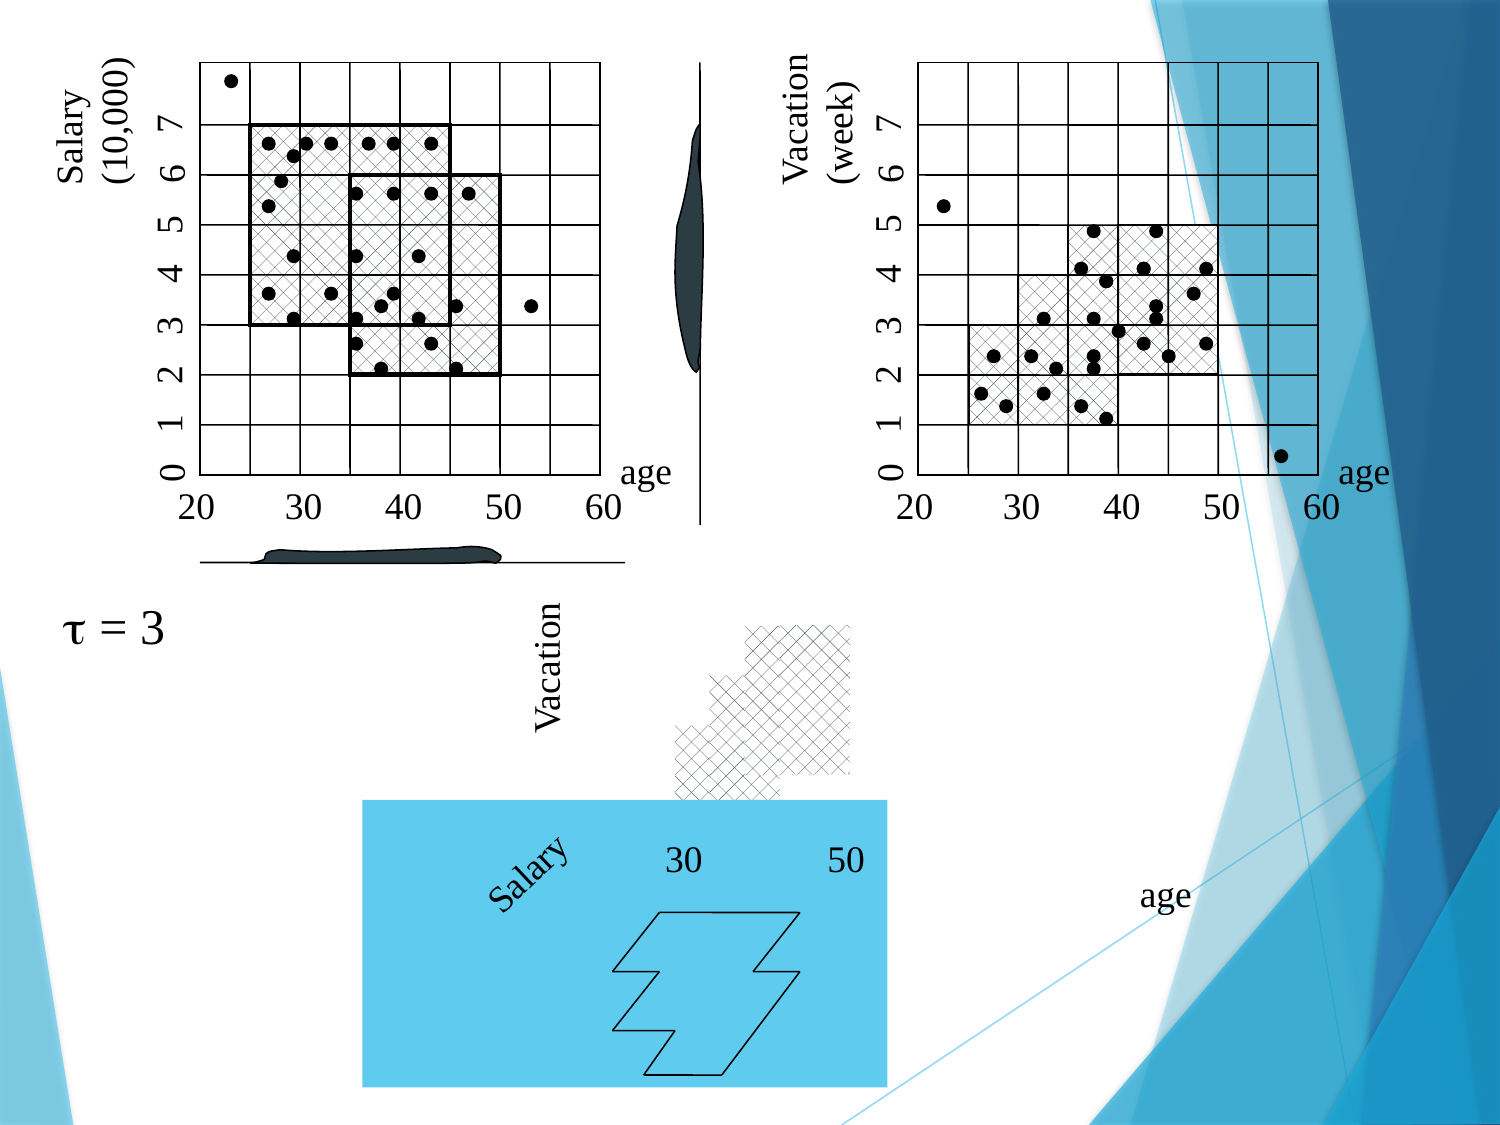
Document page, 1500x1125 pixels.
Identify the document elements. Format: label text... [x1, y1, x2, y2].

text_box [200, 175, 249, 224]
text_box [251, 425, 300, 475]
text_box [761, 25, 1407, 536]
text_box [351, 425, 400, 475]
text_box [500, 225, 550, 275]
text_box [250, 62, 300, 124]
text_box [249, 125, 450, 325]
text_box [550, 126, 600, 175]
text_box  = 3 [50, 587, 225, 663]
text_box 60 [570, 474, 638, 535]
text_box [301, 375, 350, 424]
text_box 4 [137, 250, 198, 299]
text_box 5 [137, 200, 198, 249]
text_box [200, 62, 249, 124]
text_box [501, 375, 550, 425]
text_box 2 [137, 351, 198, 400]
text_box [250, 546, 501, 564]
text_box [451, 375, 500, 475]
text_box [301, 325, 349, 374]
text_box [200, 425, 250, 475]
text_box [551, 426, 600, 475]
text_box [551, 276, 600, 325]
text_box [200, 375, 250, 424]
text_box [200, 325, 250, 374]
text_box 3 [137, 301, 198, 350]
text_box [350, 62, 399, 124]
text_box 1 [137, 400, 198, 449]
text_box [401, 425, 450, 475]
text_box 30 [270, 474, 338, 535]
text_box [675, 123, 704, 373]
text_box Salary (10,000) [37, 26, 143, 201]
text_box [401, 375, 450, 424]
text_box [349, 174, 500, 375]
text_box [551, 326, 600, 425]
text_box 6 [139, 150, 200, 199]
text_box [501, 426, 550, 475]
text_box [361, 574, 1208, 1088]
text_box 50 [470, 474, 538, 535]
text_box [524, 299, 538, 313]
text_box [251, 325, 300, 374]
text_box [500, 126, 549, 175]
text_box [500, 326, 550, 374]
text_box 7 [137, 100, 198, 149]
text_box [551, 225, 600, 275]
text_box [200, 275, 249, 324]
text_box [500, 62, 549, 125]
text_box 40 [370, 474, 438, 535]
text_box 0 [139, 448, 200, 498]
text_box [251, 375, 300, 424]
text_box [500, 176, 600, 224]
text_box [301, 62, 349, 124]
text_box [200, 225, 249, 274]
text_box age [605, 439, 688, 500]
text_box [400, 62, 450, 124]
text_box [351, 375, 400, 424]
text_box [451, 62, 499, 174]
text_box [224, 74, 238, 88]
text_box [500, 276, 550, 325]
text_box [200, 125, 249, 174]
text_box 20 [162, 474, 230, 535]
text_box [301, 425, 350, 475]
text_box [550, 62, 600, 125]
